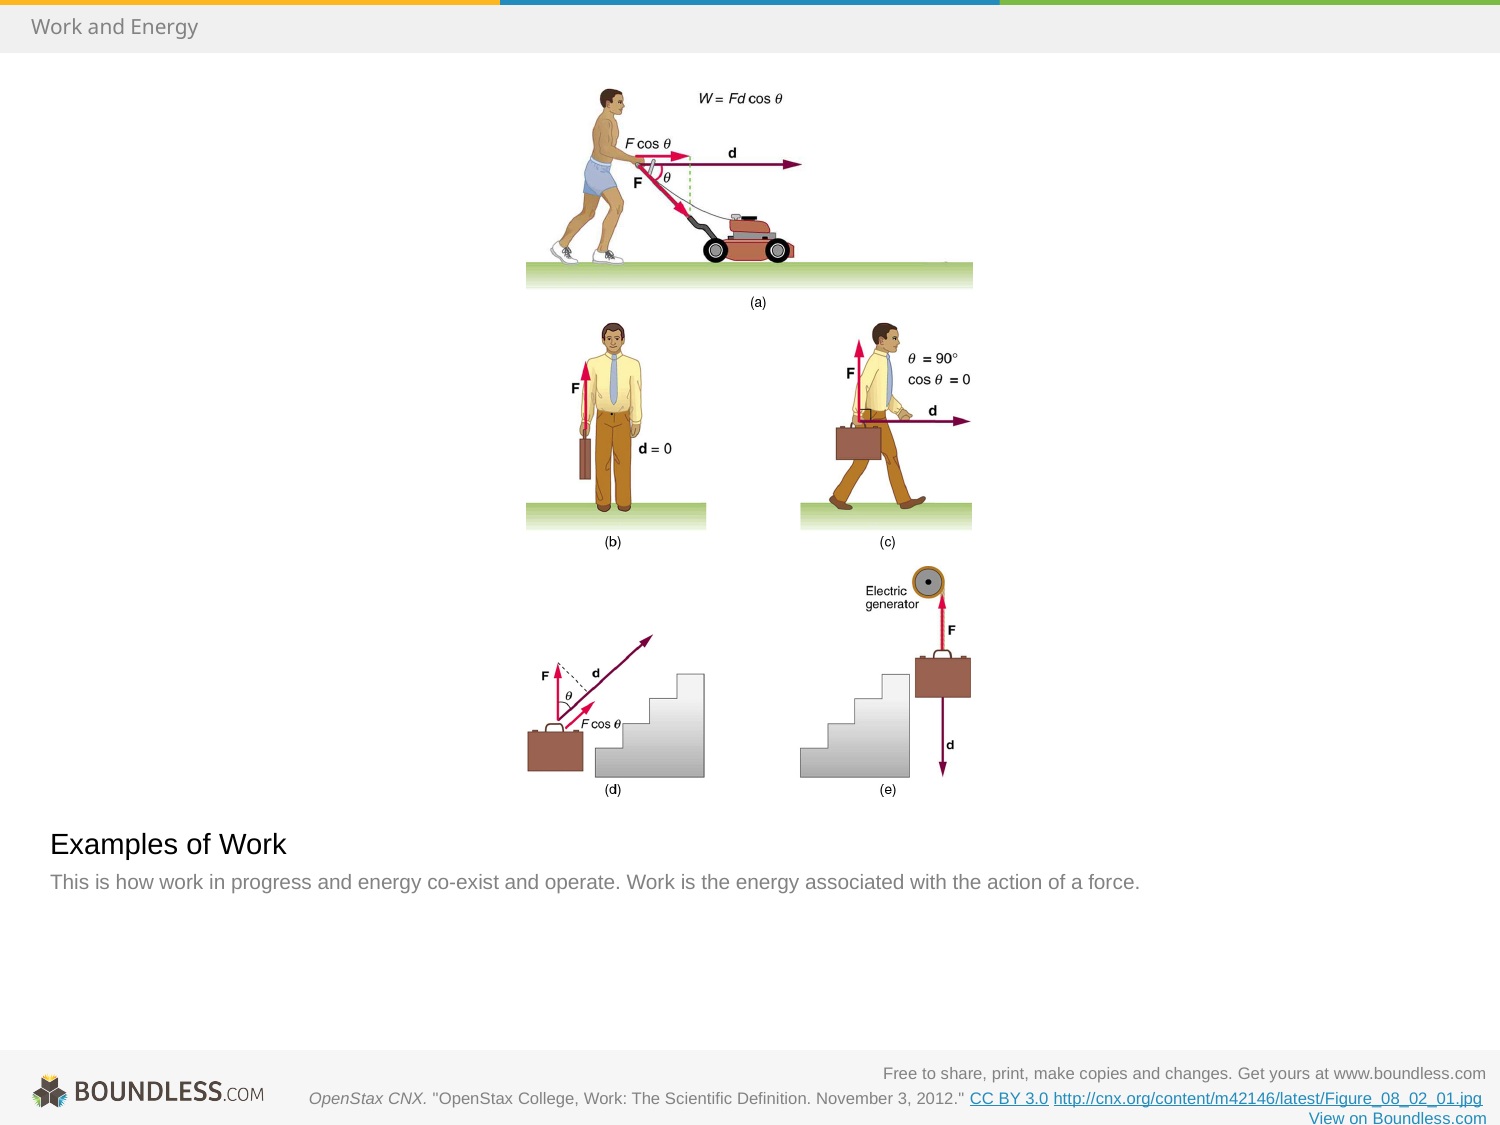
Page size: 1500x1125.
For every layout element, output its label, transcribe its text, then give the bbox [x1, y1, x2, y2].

text_box OpenStax CNX. "OpenStax College, Work: The Scientific Definition. November 3, 2012." CC BY 3.0 http://cnx.org/content/m42146/latest/Figure_08_02_01.jpg View on Boundless.com [274, 1087, 1488, 1125]
text_box [0, 2, 1500, 54]
text_box [0, 1050, 1500, 1125]
text_box Work and Energy [31, 13, 1475, 38]
picture [526, 87, 974, 801]
text_box Free to share, print, make copies and changes. Get yours at www.boundless.com [649, 1062, 1488, 1087]
list Examples of Work This is how work in progress and energy co-exist and operate. Work is the energy associated with the action of a force. [50, 825, 1450, 1038]
picture [30, 1072, 265, 1109]
